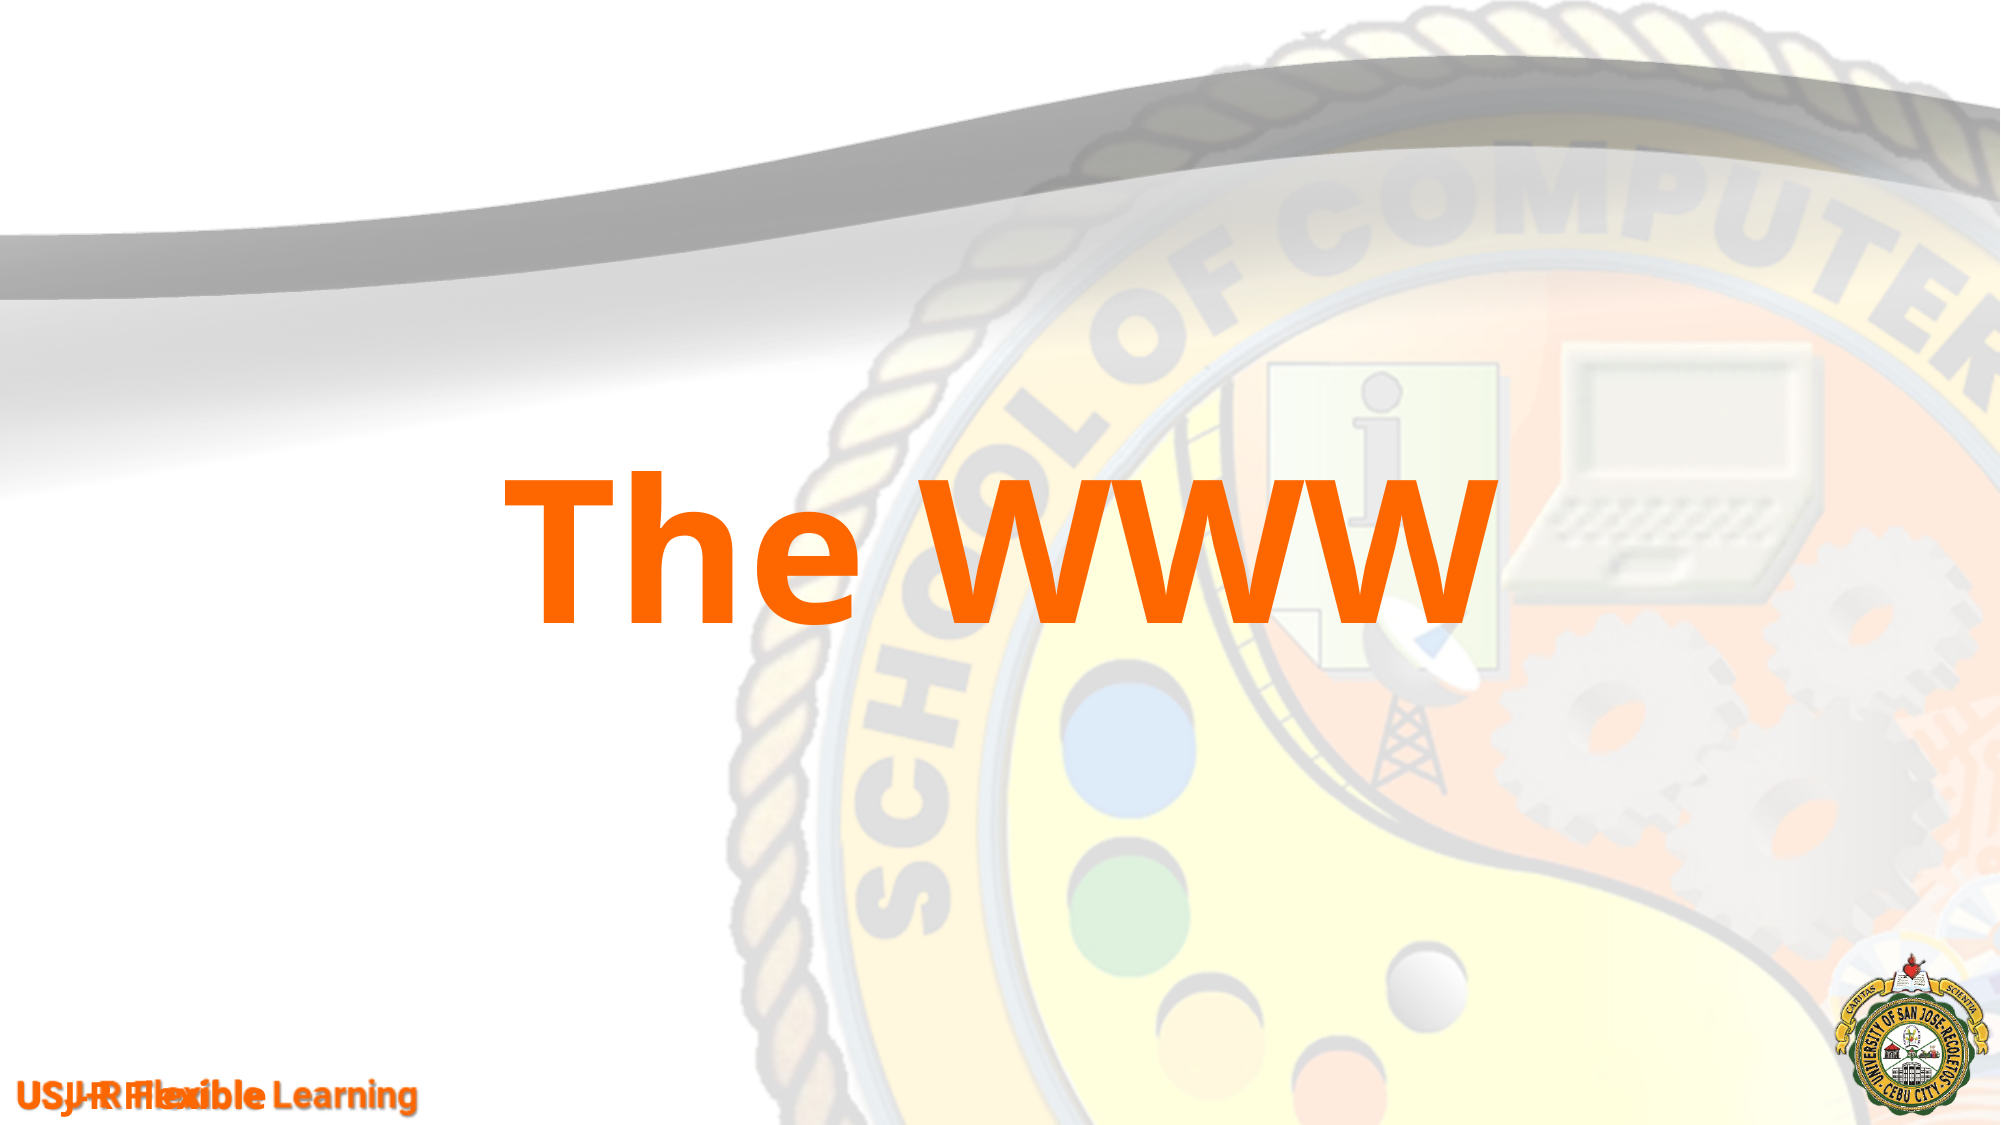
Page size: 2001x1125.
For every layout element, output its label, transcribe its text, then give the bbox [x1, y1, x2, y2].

title The WWW [0, 363, 2000, 755]
picture [0, 0, 2000, 363]
picture [0, 755, 2000, 1125]
